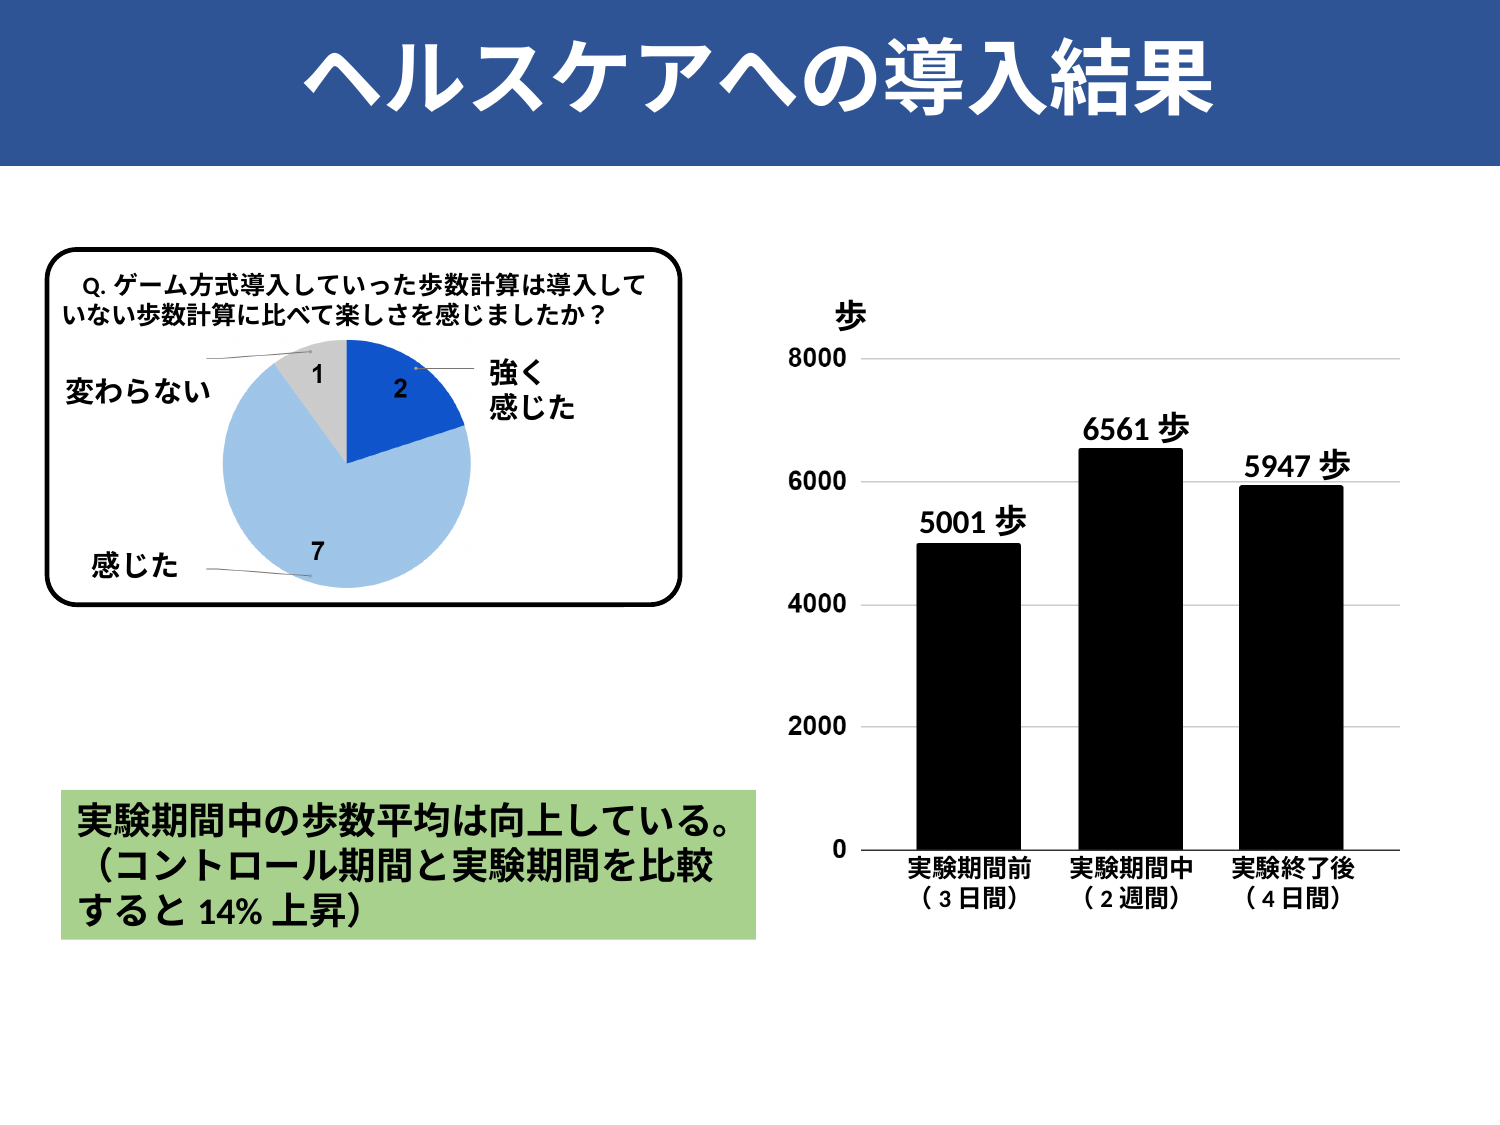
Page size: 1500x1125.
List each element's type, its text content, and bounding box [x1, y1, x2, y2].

text_box ヘルスケアへの導入結果 [0, 0, 1500, 166]
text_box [757, 288, 1429, 922]
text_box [46, 249, 681, 605]
text_box 実験期間中の歩数平均は向上している。 （コントロール期間と実験期間を比較すると14%上昇） [61, 789, 756, 940]
